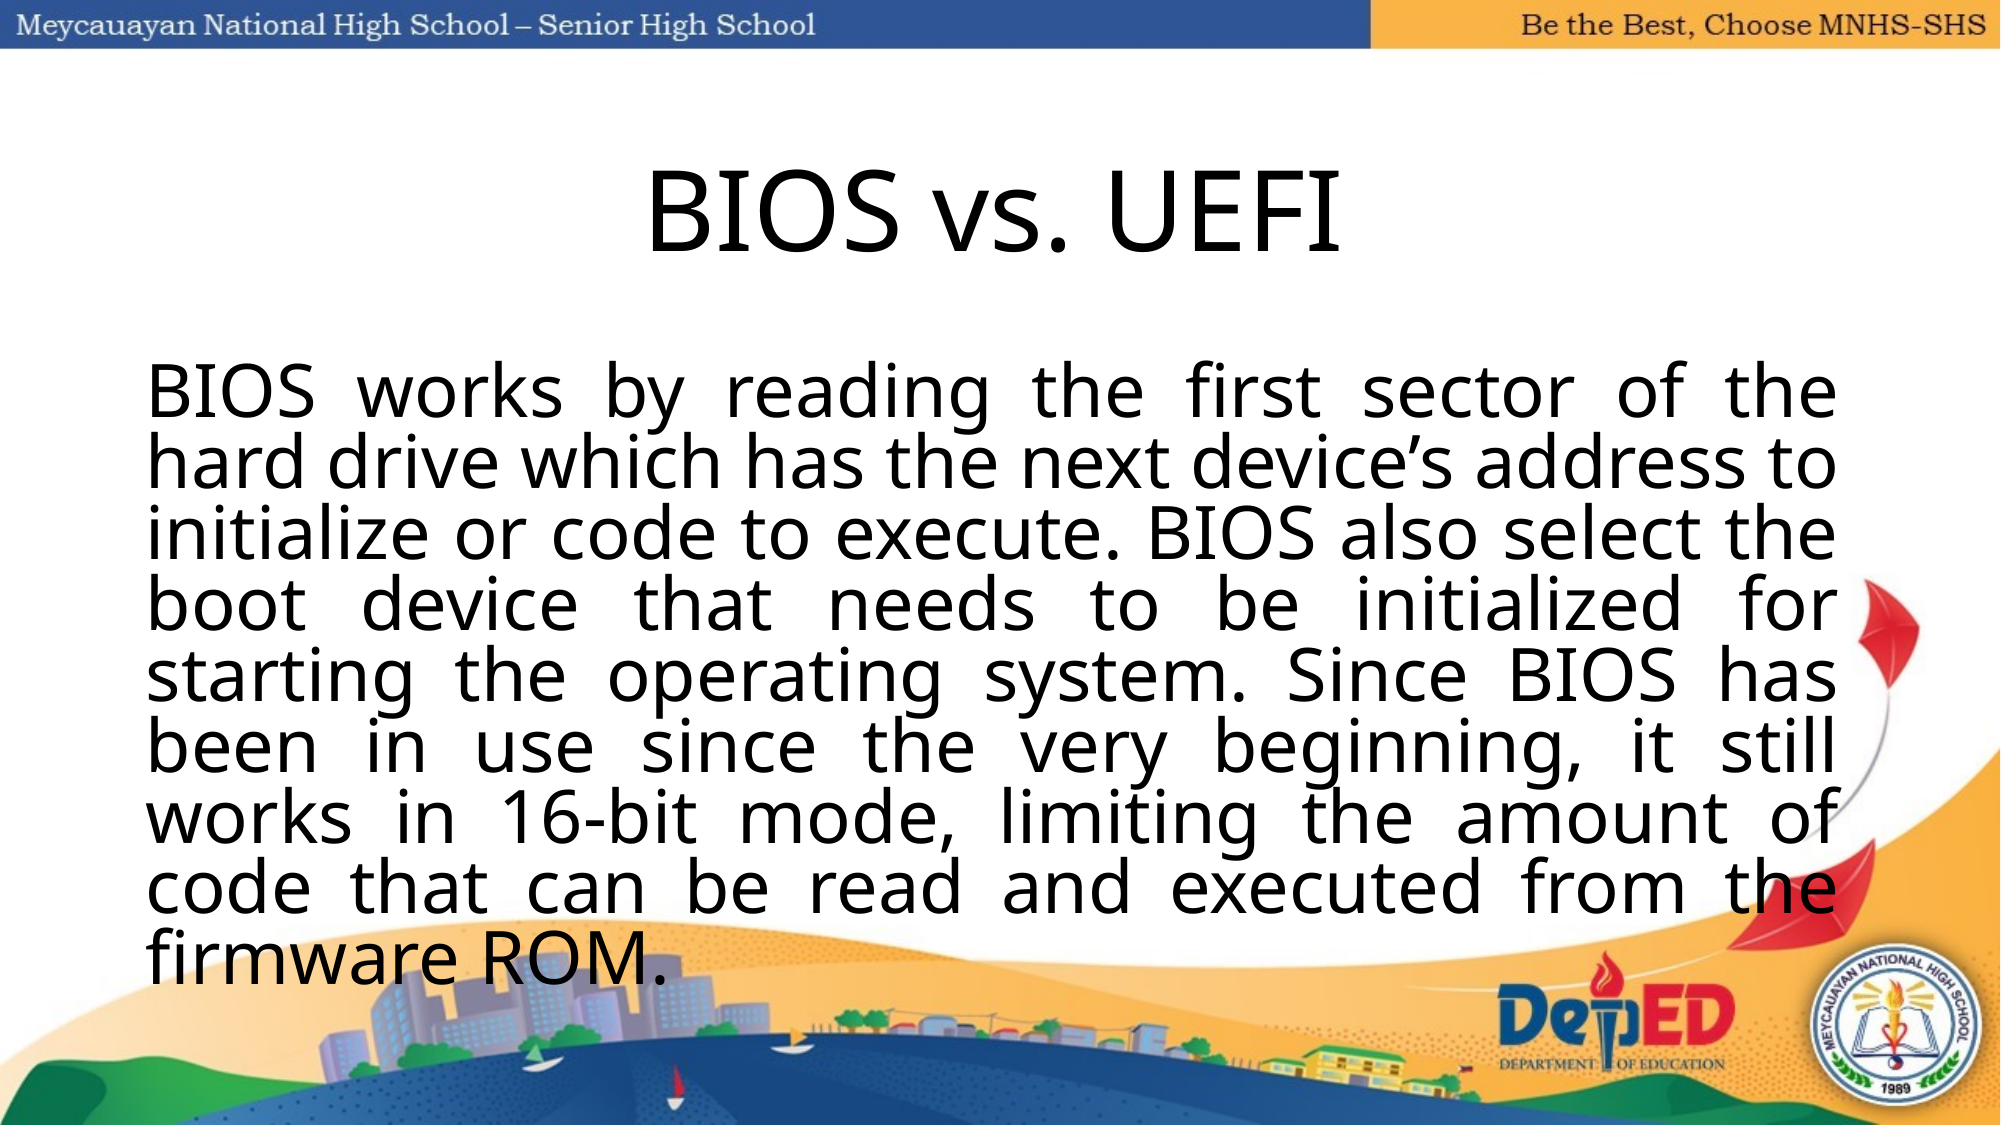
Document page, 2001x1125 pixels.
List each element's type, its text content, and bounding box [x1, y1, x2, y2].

title BIOS vs. UEFI [130, 77, 1856, 352]
picture [0, 0, 2001, 1125]
text_box BIOS works by reading the first sector of the hard drive which has the next device’s address to initialize or code to execute. BIOS also select the boot device that needs to be initialized for starting the operating system. Since BIOS has been in use since the very beginning, it still works in 16-bit mode, limiting the amount of code that can be read and executed from the firmware ROM. [130, 352, 1856, 1008]
